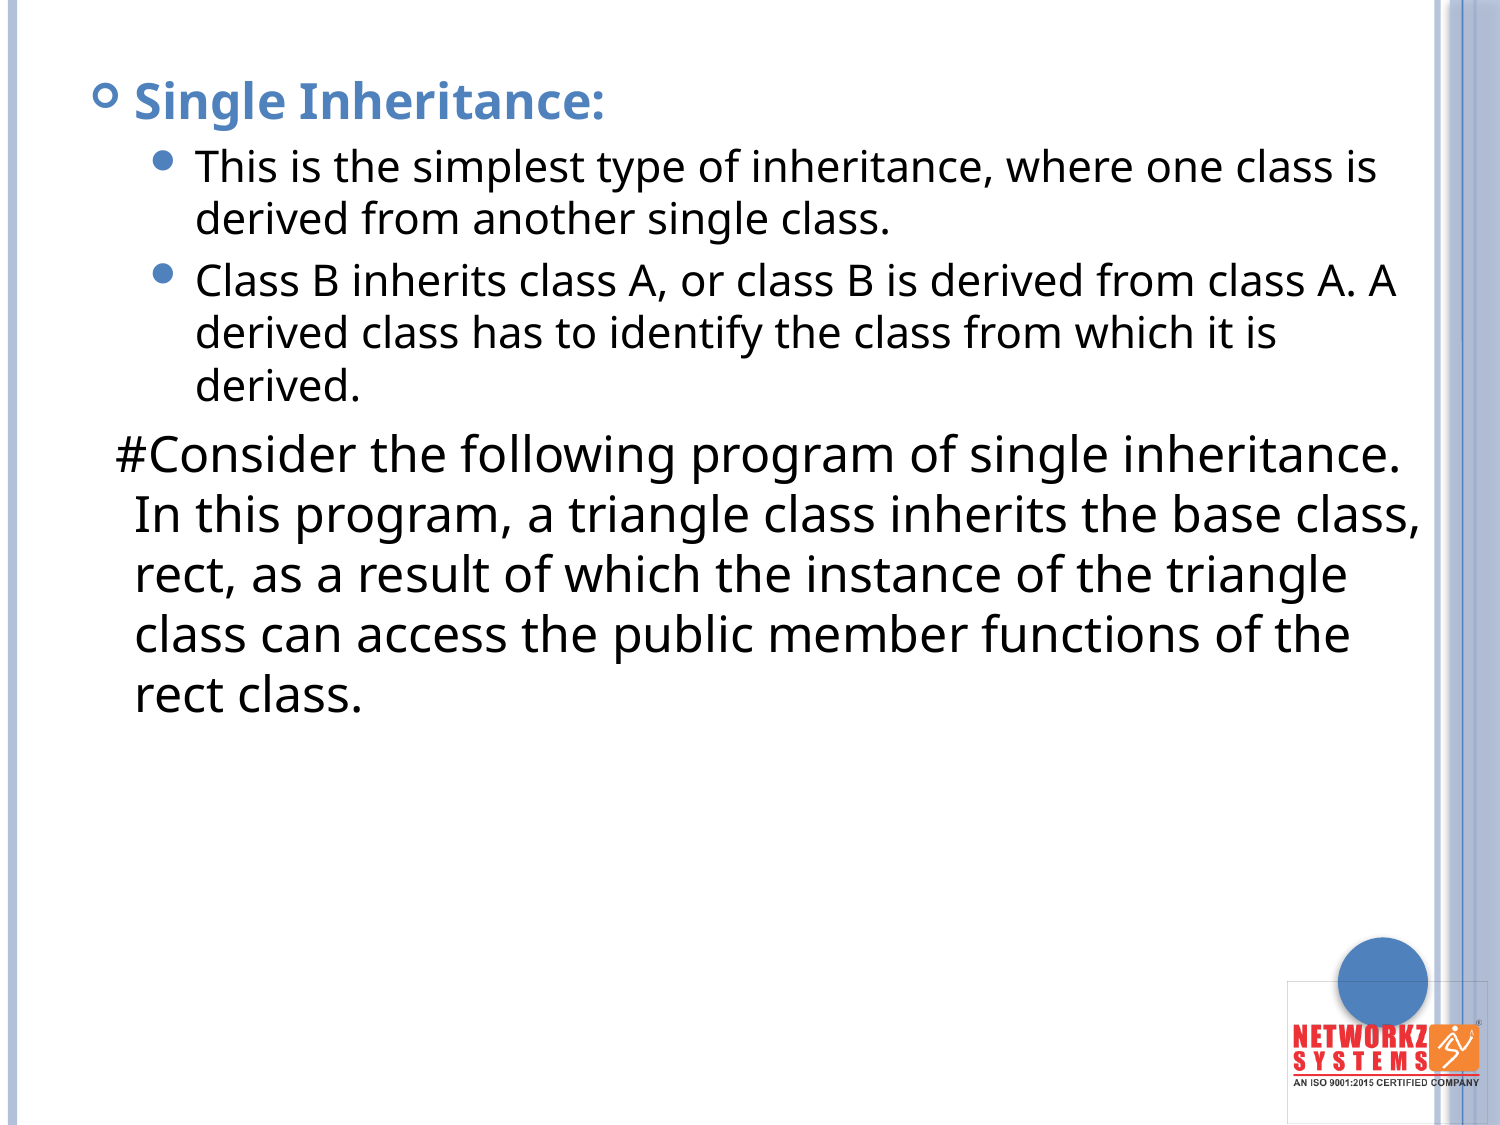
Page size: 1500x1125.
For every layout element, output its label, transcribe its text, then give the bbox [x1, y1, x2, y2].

list Single Inheritance: This is the simplest type of inheritance, where one class is derived from another single class. Class B inherits class A, or class B is derived from class A. A derived class has to identify the class from which it is derived. #Consider the following program of single inheritance. In this program, a triangle class inherits the base class, rect, as a result of which the instance of the triangle class can access the public member functions of the rect class. [75, 62, 1463, 1050]
picture [1286, 981, 1489, 1124]
